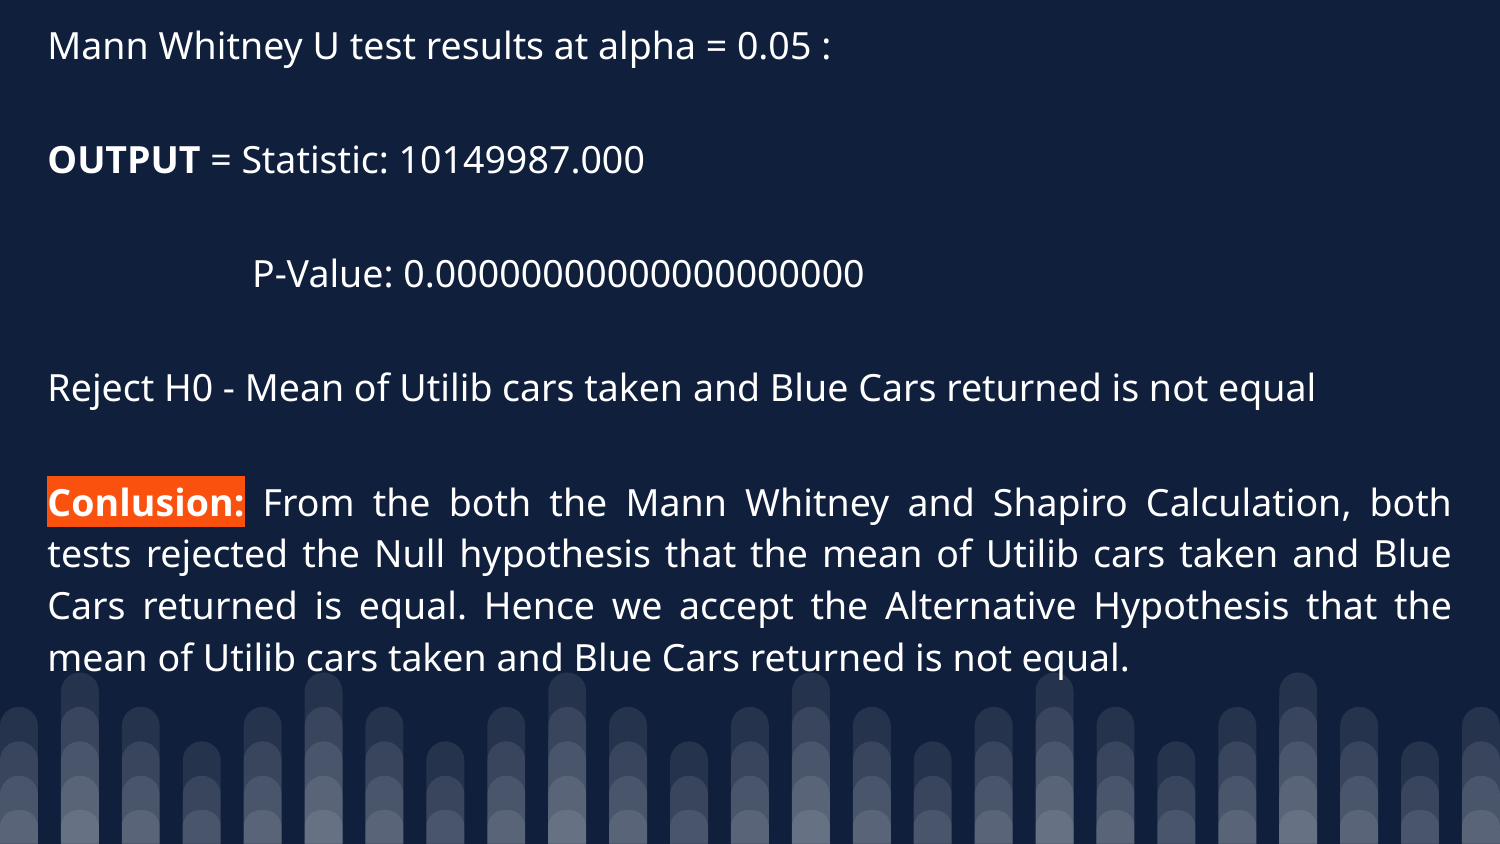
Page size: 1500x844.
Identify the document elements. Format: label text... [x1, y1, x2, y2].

list Mann Whitney U test results at alpha = 0.05 : OUTPUT = Statistic: 10149987.000 P-Value: 0.00000000000000000000 Reject H0 - Mean of Utilib cars taken and Blue Cars returned is not equal Conlusion: From the both the Mann Whitney and Shapiro Calculation, both tests rejected the Null hypothesis that the mean of Utilib cars taken and Blue Cars returned is equal. Hence we accept the Alternative Hypothesis that the mean of Utilib cars taken and Blue Cars returned is not equal. [32, 0, 1469, 814]
